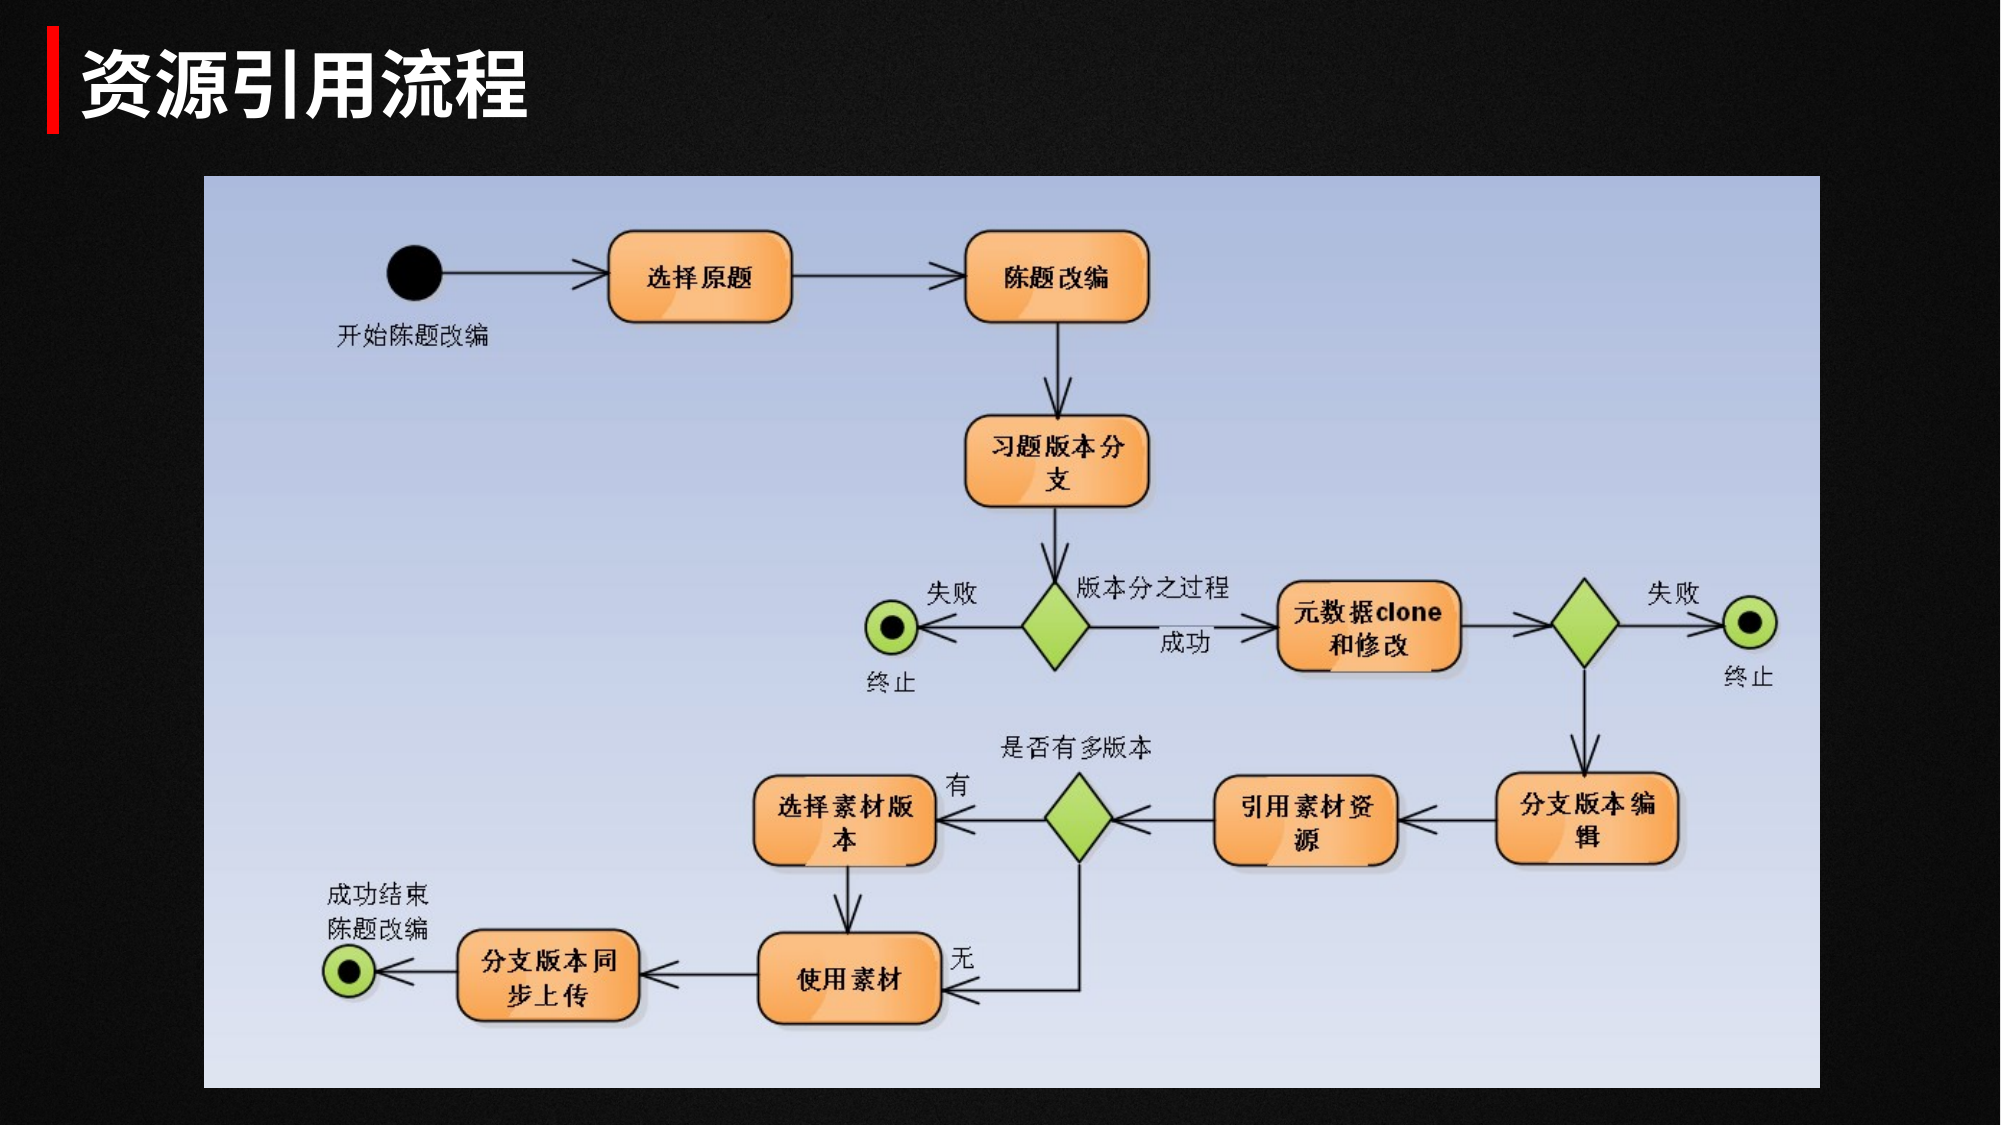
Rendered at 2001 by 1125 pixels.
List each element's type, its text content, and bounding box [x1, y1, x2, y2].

text_box 资源引用流程 [64, 47, 1577, 119]
picture [0, 0, 2001, 1125]
